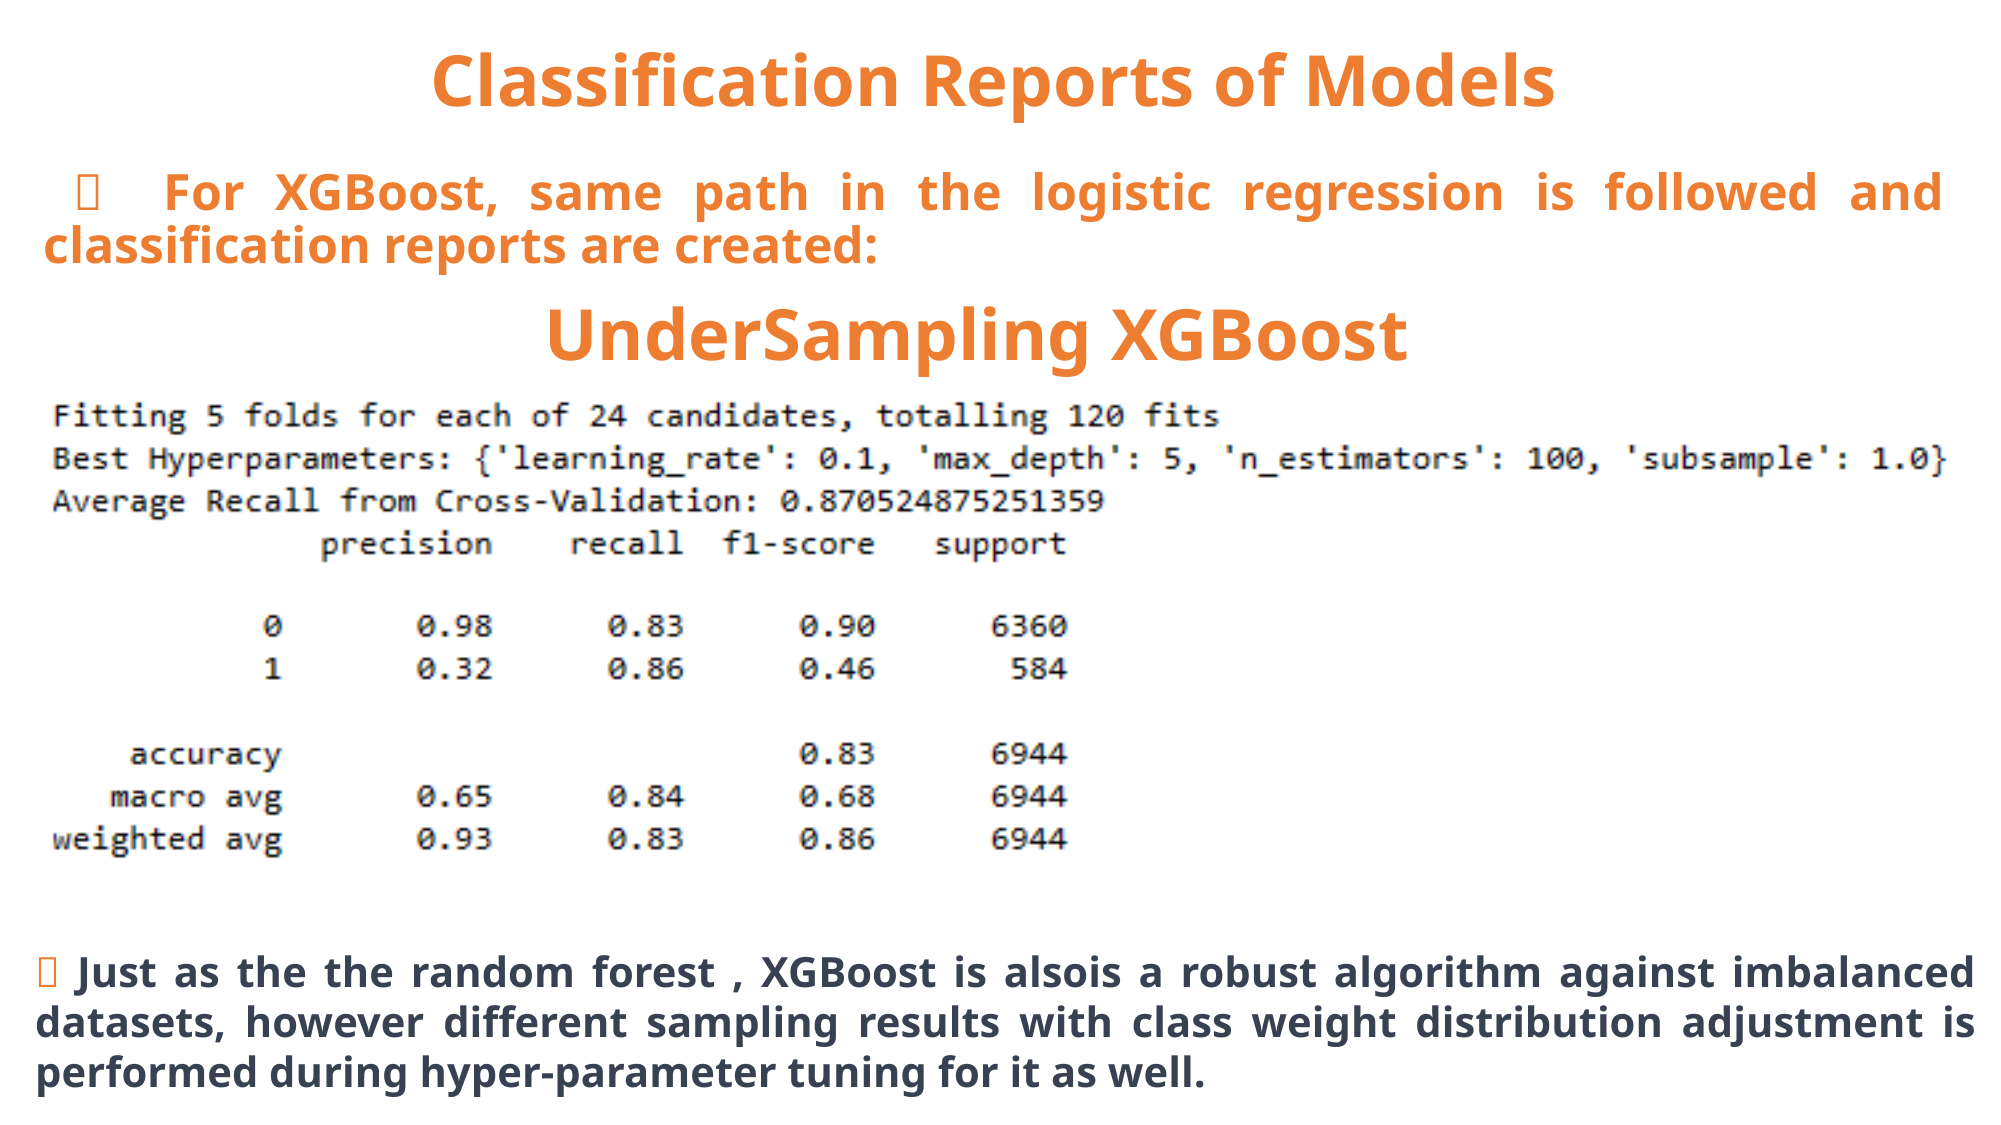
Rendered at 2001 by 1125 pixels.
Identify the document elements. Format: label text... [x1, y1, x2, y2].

picture [20, 382, 1976, 890]
text_box  For XGBoost, same path in the logistic regression is followed and classification reports are created: [28, 128, 1960, 291]
text_box  Just as the the random forest , XGBoost is alsois a robust algorithm against imbalanced datasets, however different sampling results with class weight distribution adjustment is performed during hyper-parameter tuning for it as well. [20, 937, 1992, 1103]
title Classification Reports of Models [0, 37, 1989, 129]
text_box UnderSampling XGBoost [0, 291, 1972, 383]
